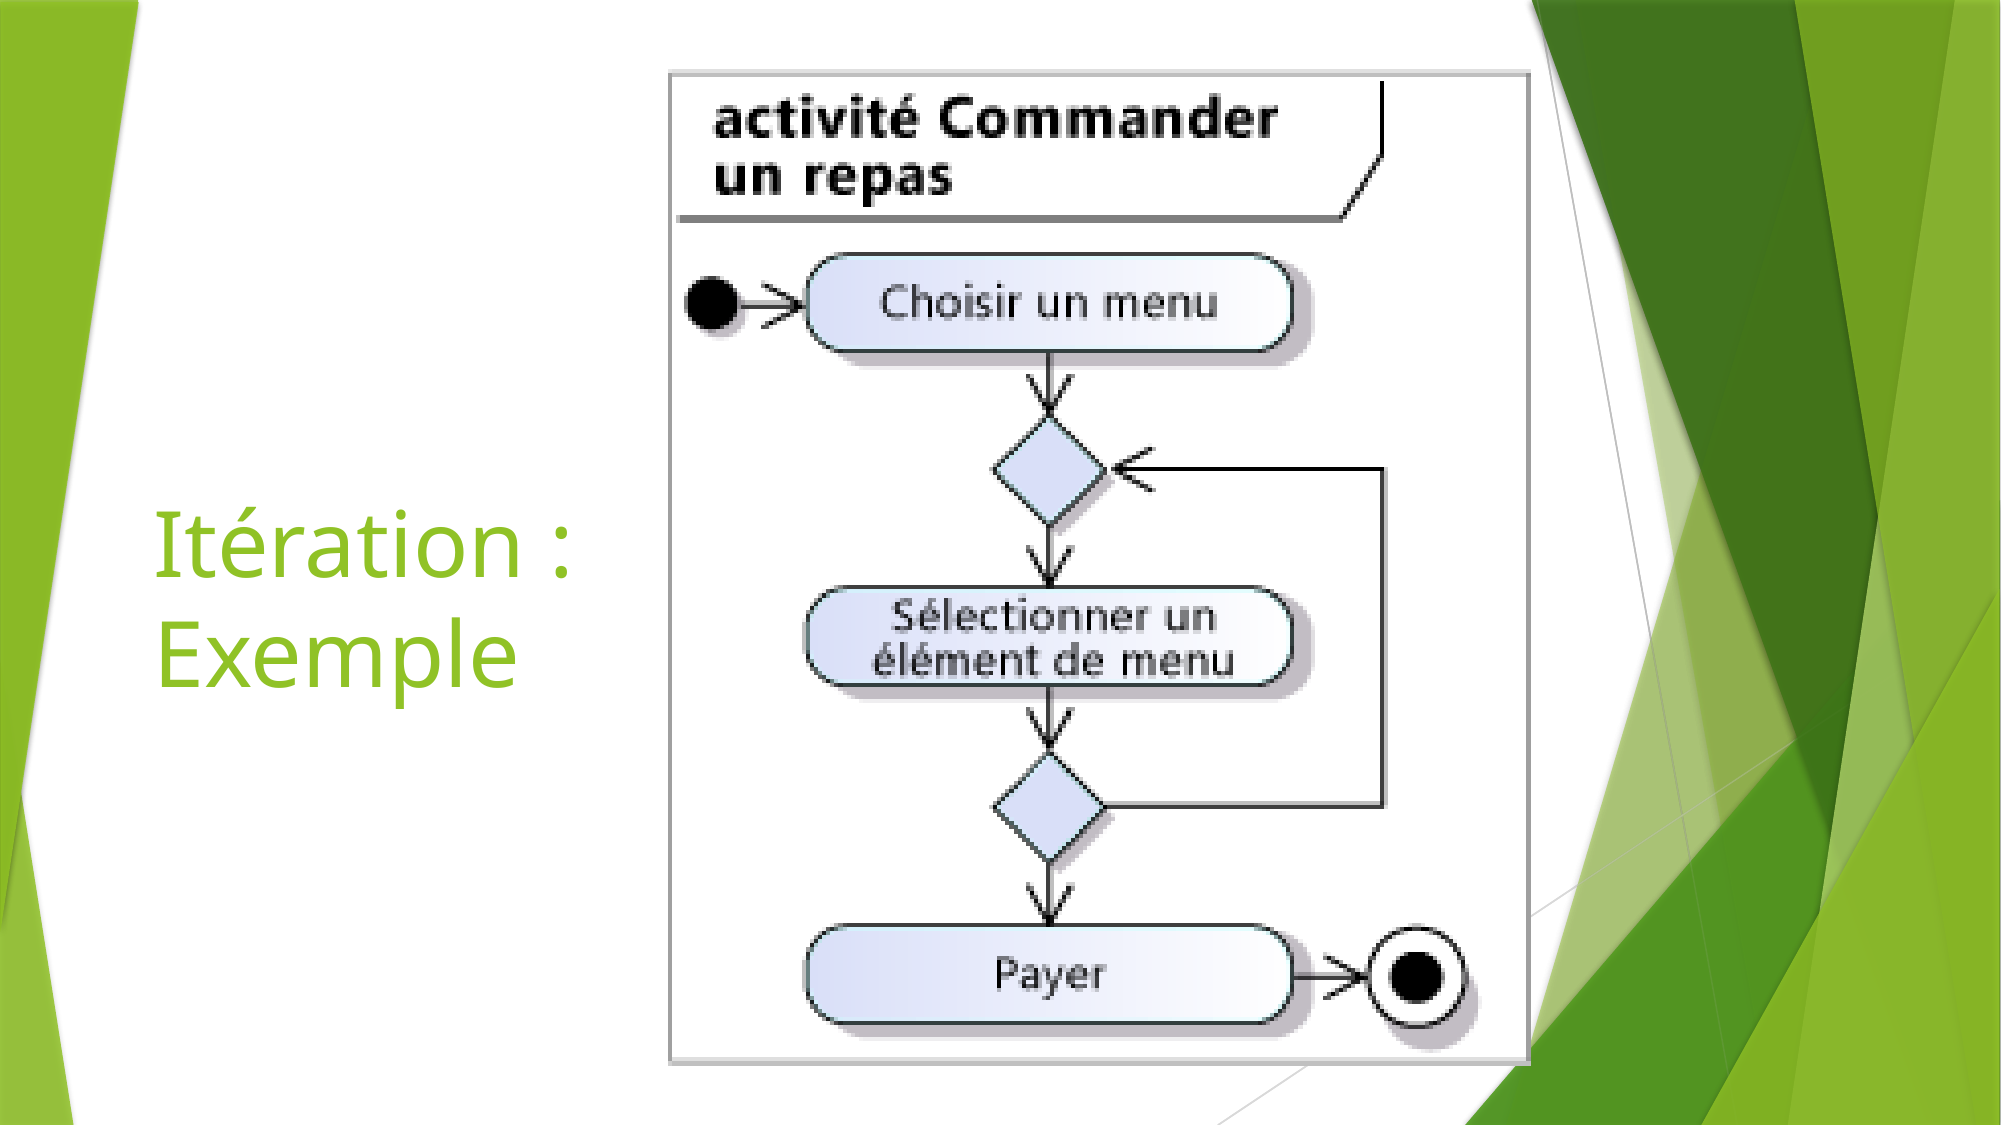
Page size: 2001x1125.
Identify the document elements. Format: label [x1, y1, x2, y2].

text_box [0, 0, 2000, 1125]
list [668, 69, 1532, 1067]
